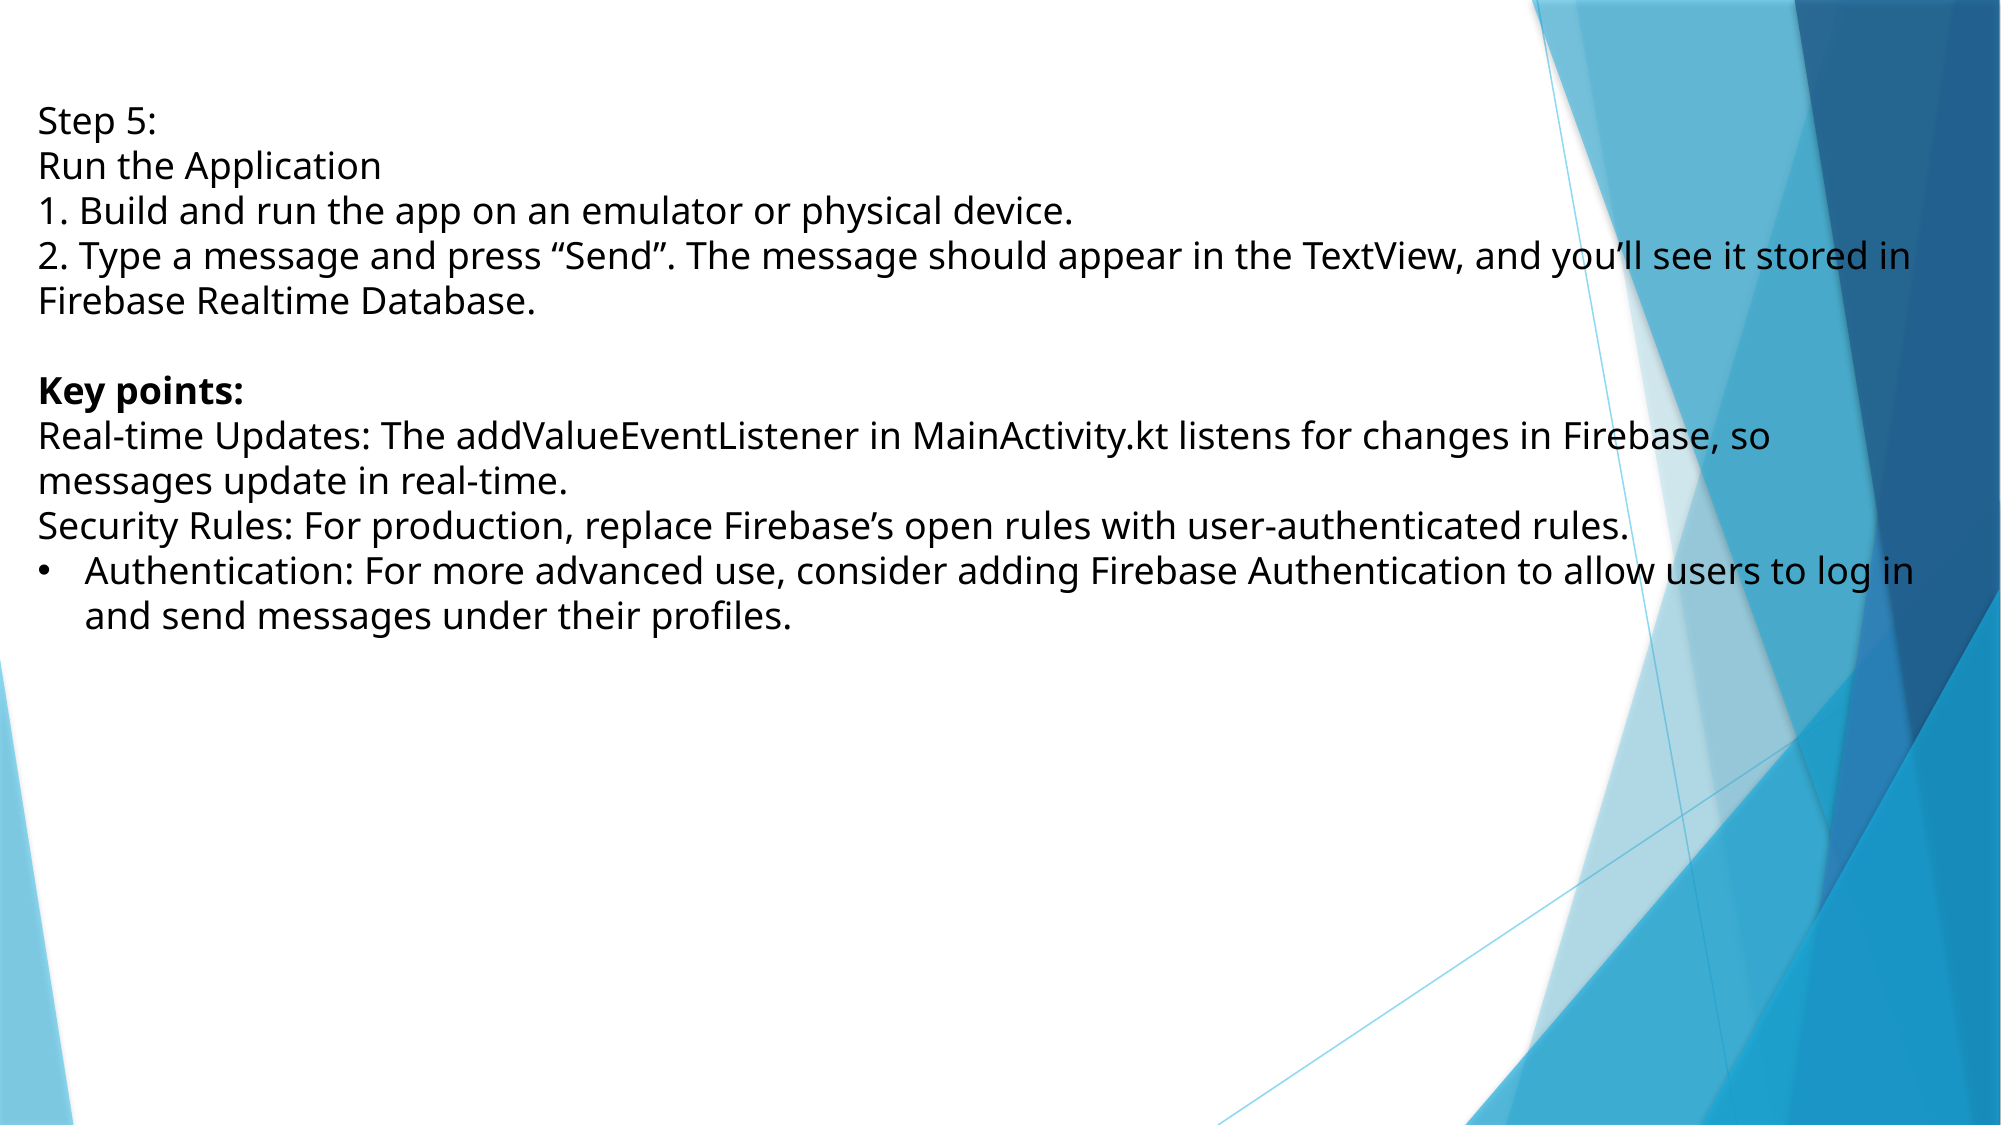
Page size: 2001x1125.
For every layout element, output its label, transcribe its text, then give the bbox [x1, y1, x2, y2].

text_box Step 5: Run the Application 1. Build and run the app on an emulator or physical device. 2. Type a message and press “Send”. The message should appear in the TextView, and you’ll see it stored in Firebase Realtime Database. Key points: Real-time Updates: The addValueEventListener in MainActivity.kt listens for changes in Firebase, so messages update in real-time. Security Rules: For production, replace Firebase’s open rules with user-authenticated rules. Authentication: For more advanced use, consider adding Firebase Authentication to allow users to log in and send messages under their profiles. [22, 0, 1969, 690]
